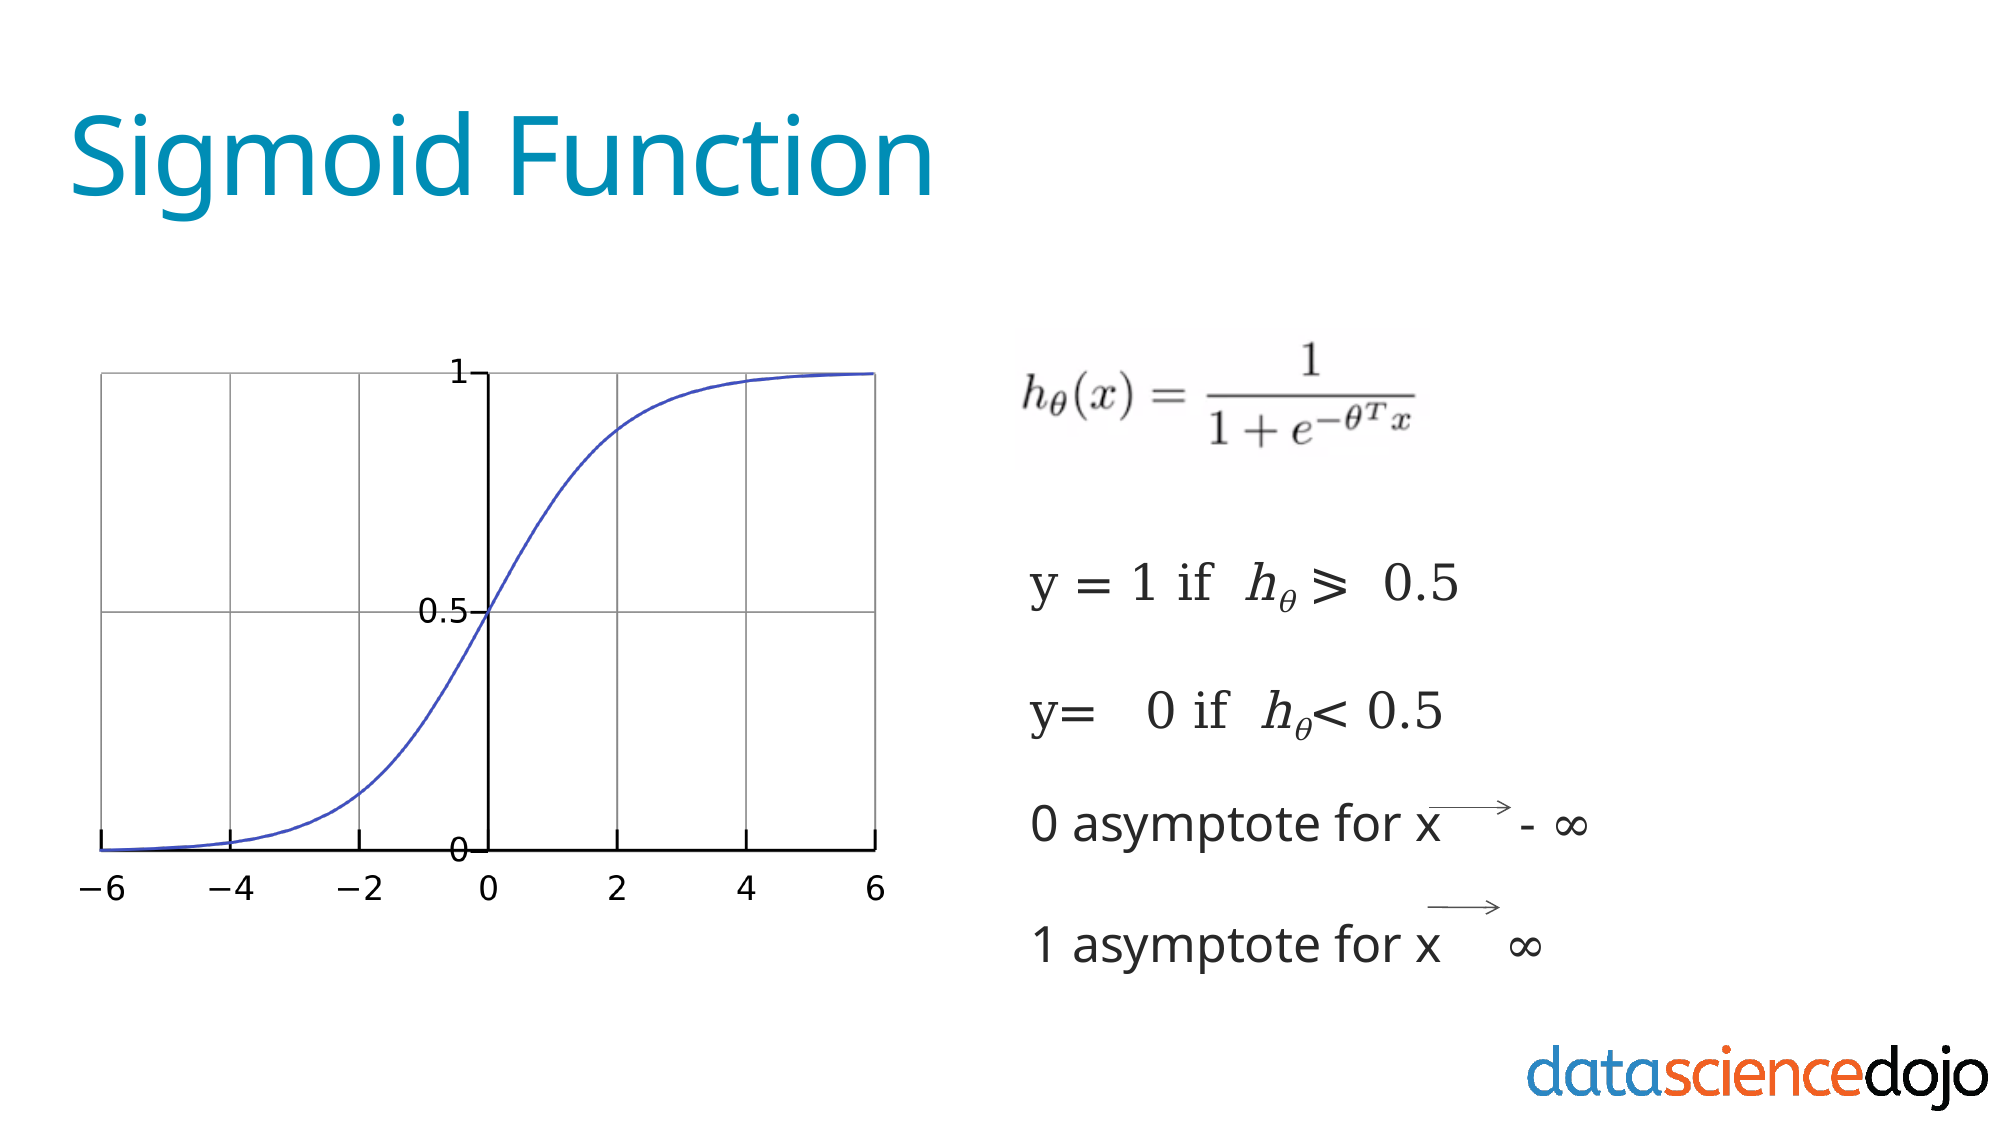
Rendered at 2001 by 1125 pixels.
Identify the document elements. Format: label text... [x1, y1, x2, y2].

picture [1015, 328, 1430, 470]
picture [43, 337, 932, 930]
title Sigmoid Function [44, 85, 1957, 234]
picture [1524, 1037, 1988, 1113]
